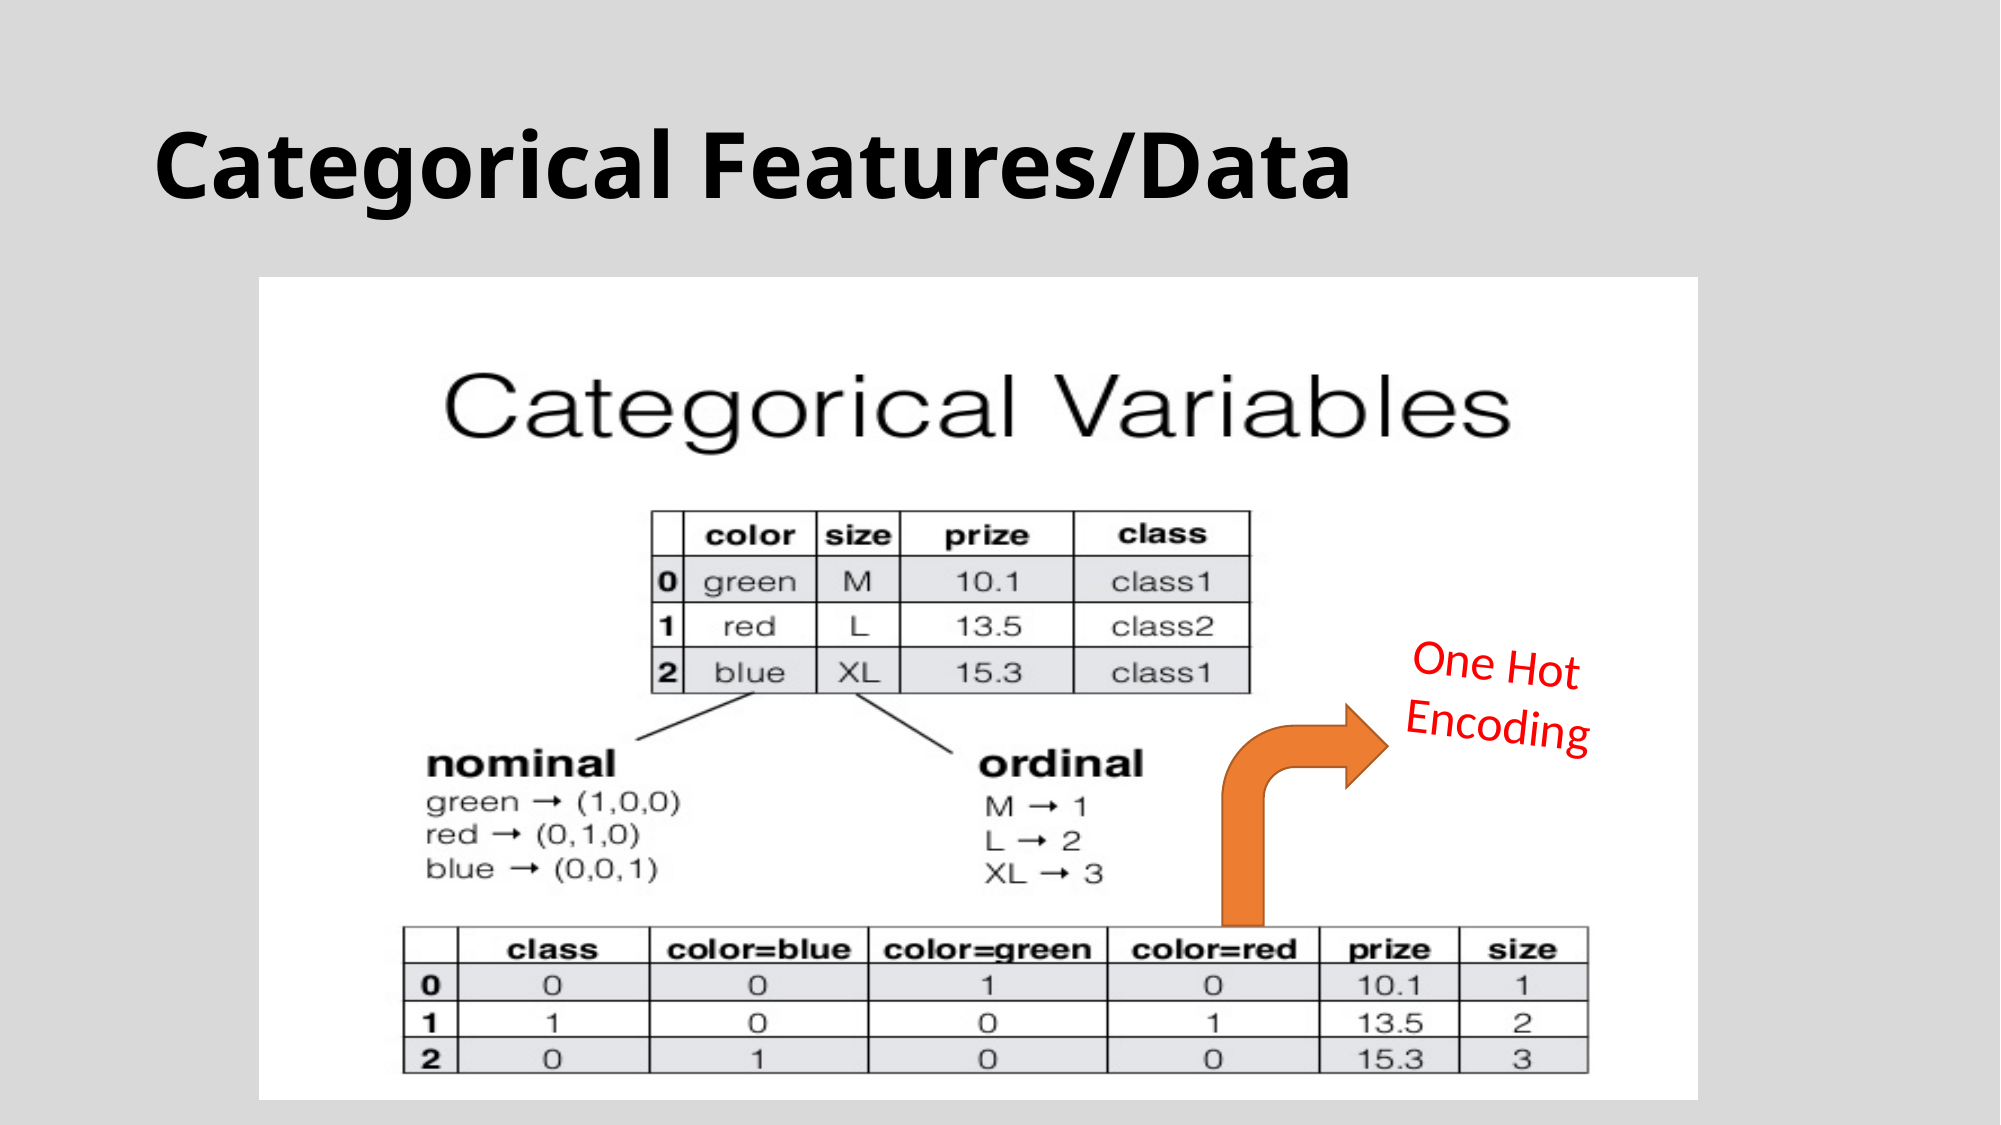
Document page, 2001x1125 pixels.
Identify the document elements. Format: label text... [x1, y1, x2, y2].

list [259, 277, 1698, 1100]
title Categorical Features/Data [137, 59, 1863, 278]
